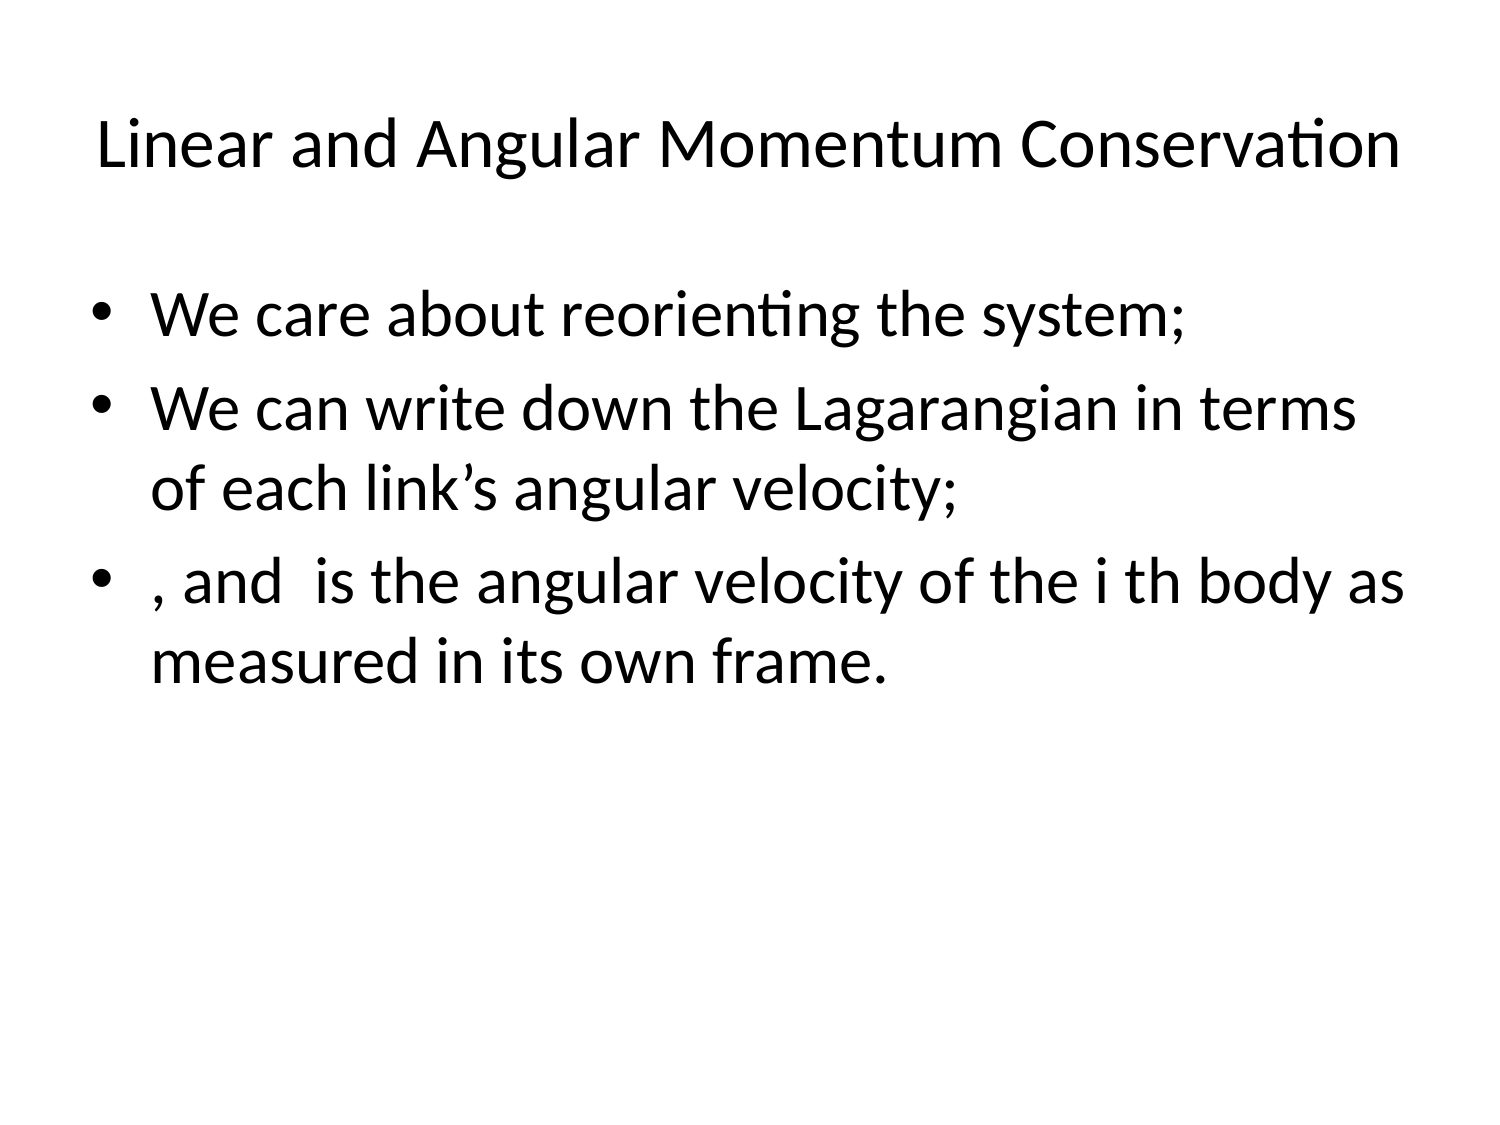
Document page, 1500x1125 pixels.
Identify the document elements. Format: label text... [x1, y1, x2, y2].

title Linear and Angular Momentum Conservation [75, 45, 1425, 233]
